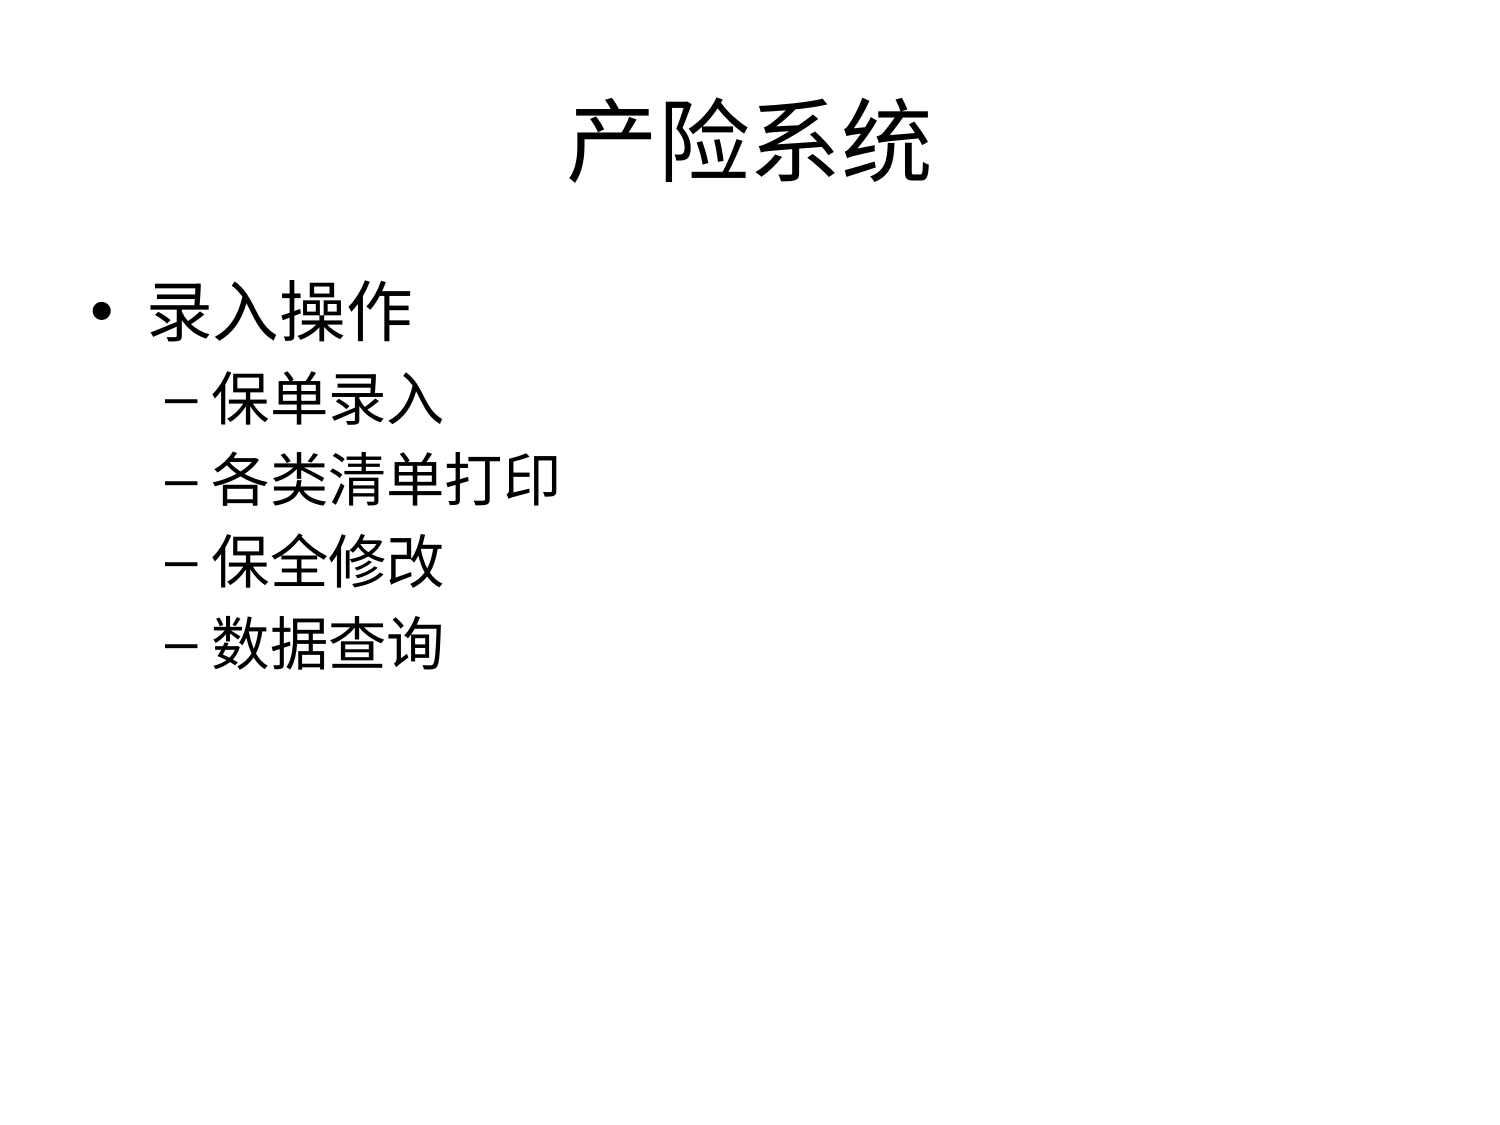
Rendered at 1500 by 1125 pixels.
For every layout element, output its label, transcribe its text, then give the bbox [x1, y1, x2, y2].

list 录入操作 保单录入 各类清单打印 保全修改 数据查询 [75, 262, 1425, 1005]
title 产险系统 [75, 45, 1425, 233]
